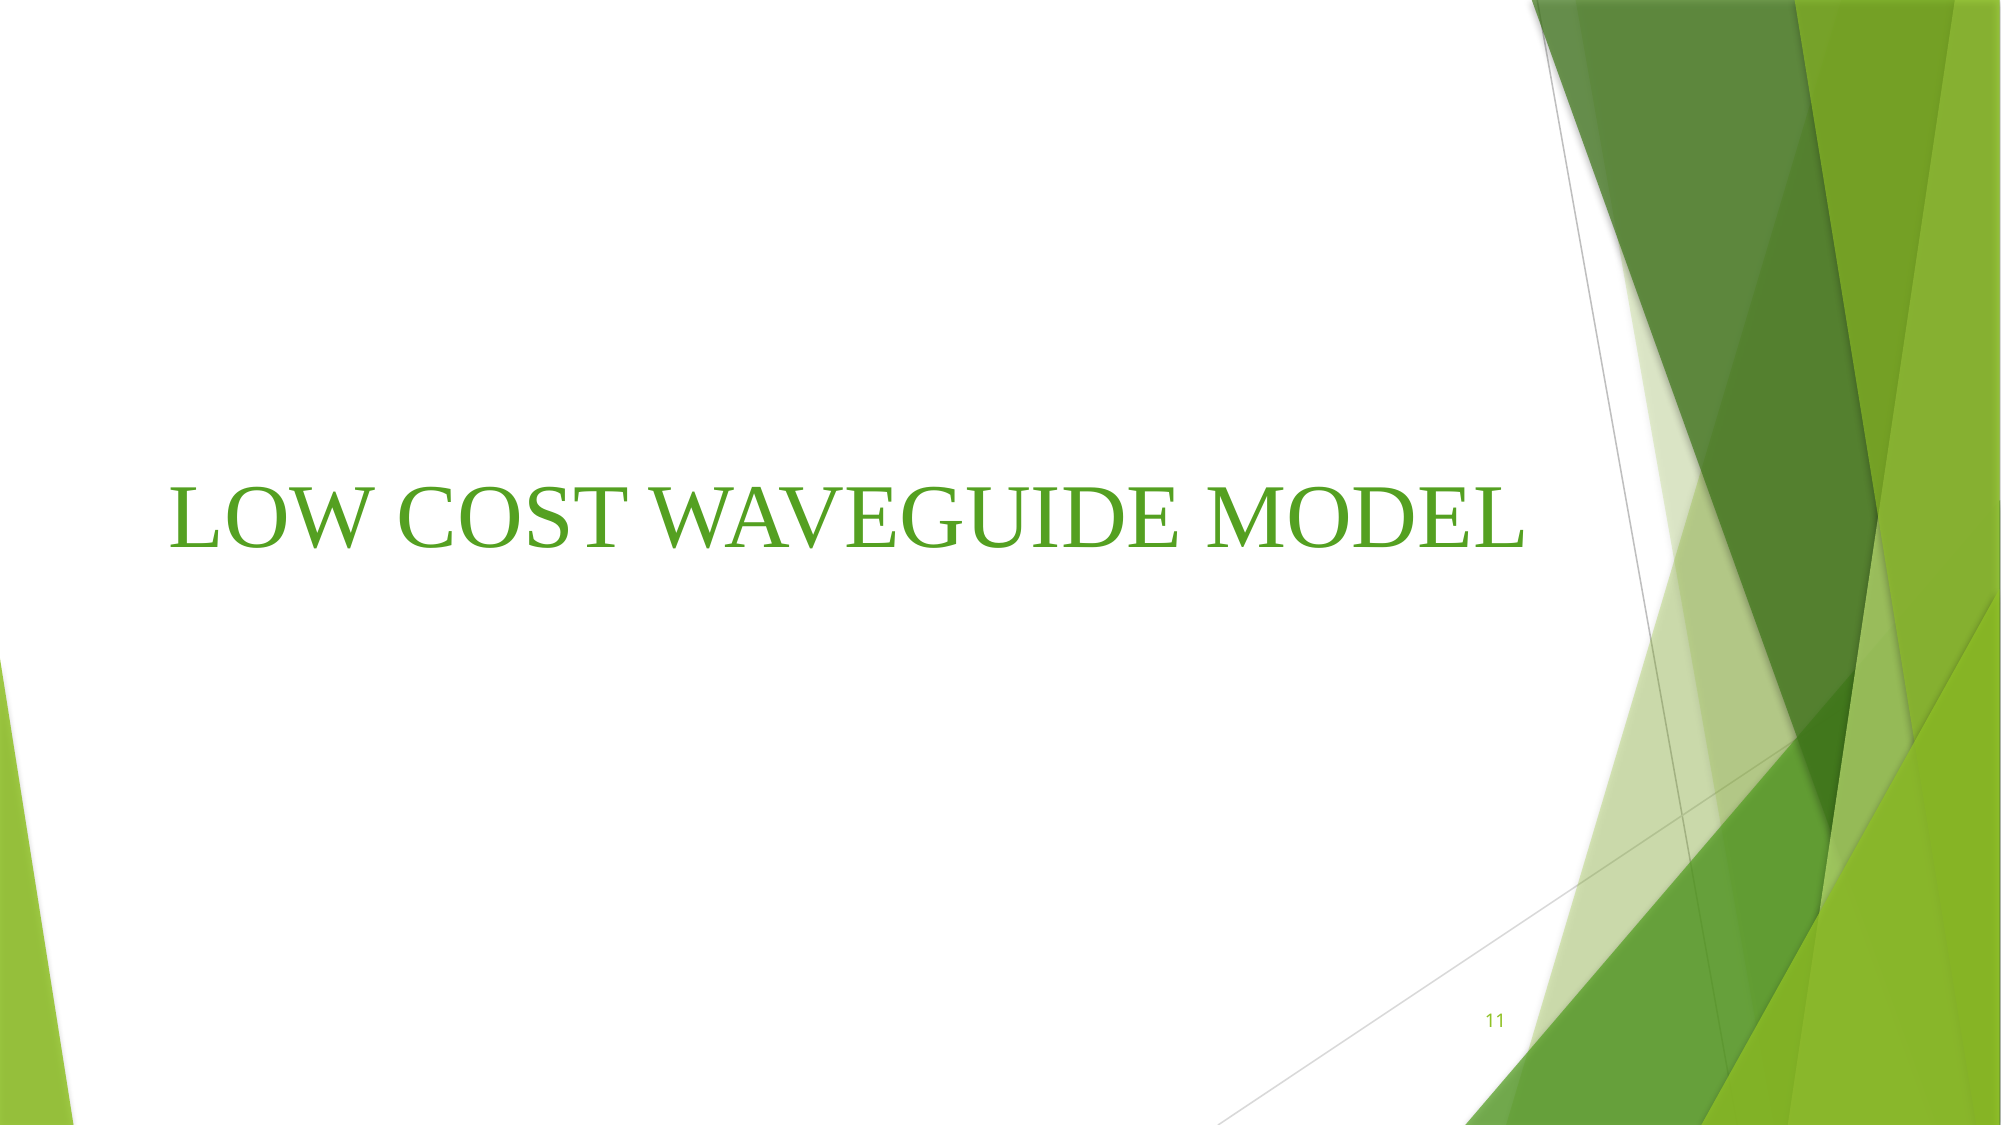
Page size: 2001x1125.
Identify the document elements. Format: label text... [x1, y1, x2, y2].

slide_number 11 [1409, 991, 1522, 1051]
title LOW COST WAVEGUIDE MODEL [143, 449, 1554, 667]
